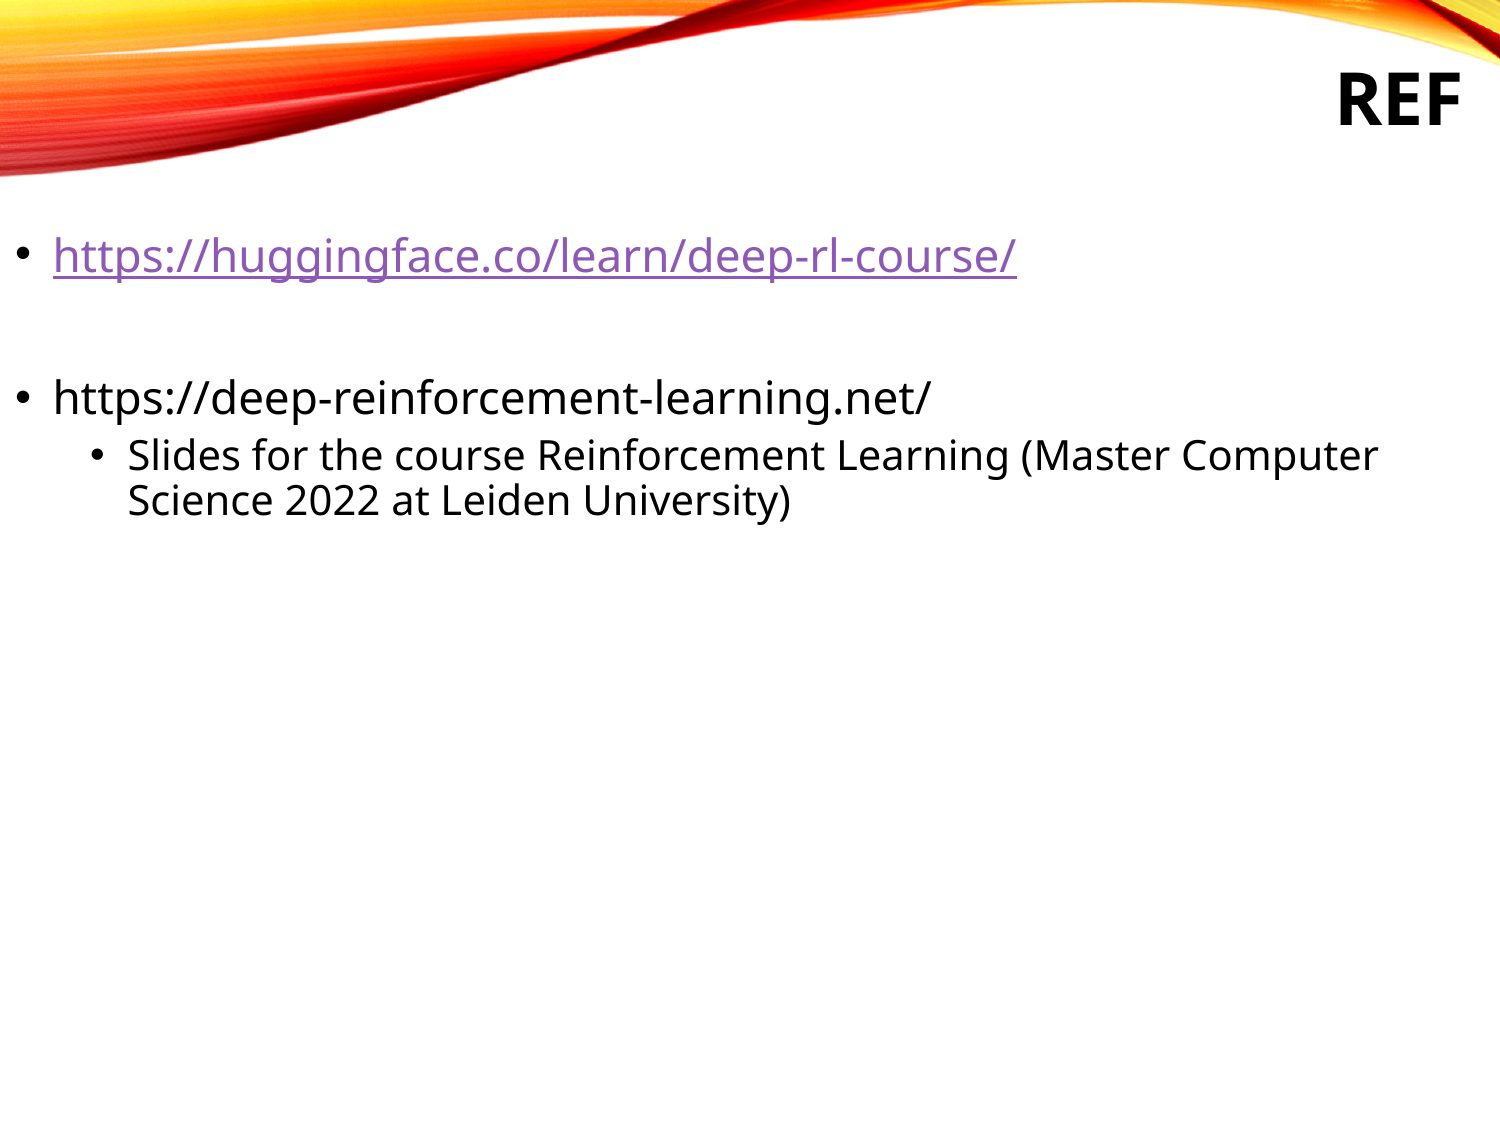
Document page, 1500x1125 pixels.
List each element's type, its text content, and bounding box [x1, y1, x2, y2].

list https://huggingface.co/learn/deep-rl-course/ https://deep-reinforcement-learning.net/ Slides for the course Reinforcement Learning (Master Computer Science 2022 at Leiden University) [0, 219, 1483, 1106]
picture [0, 0, 1500, 178]
title REF [433, 54, 1480, 150]
